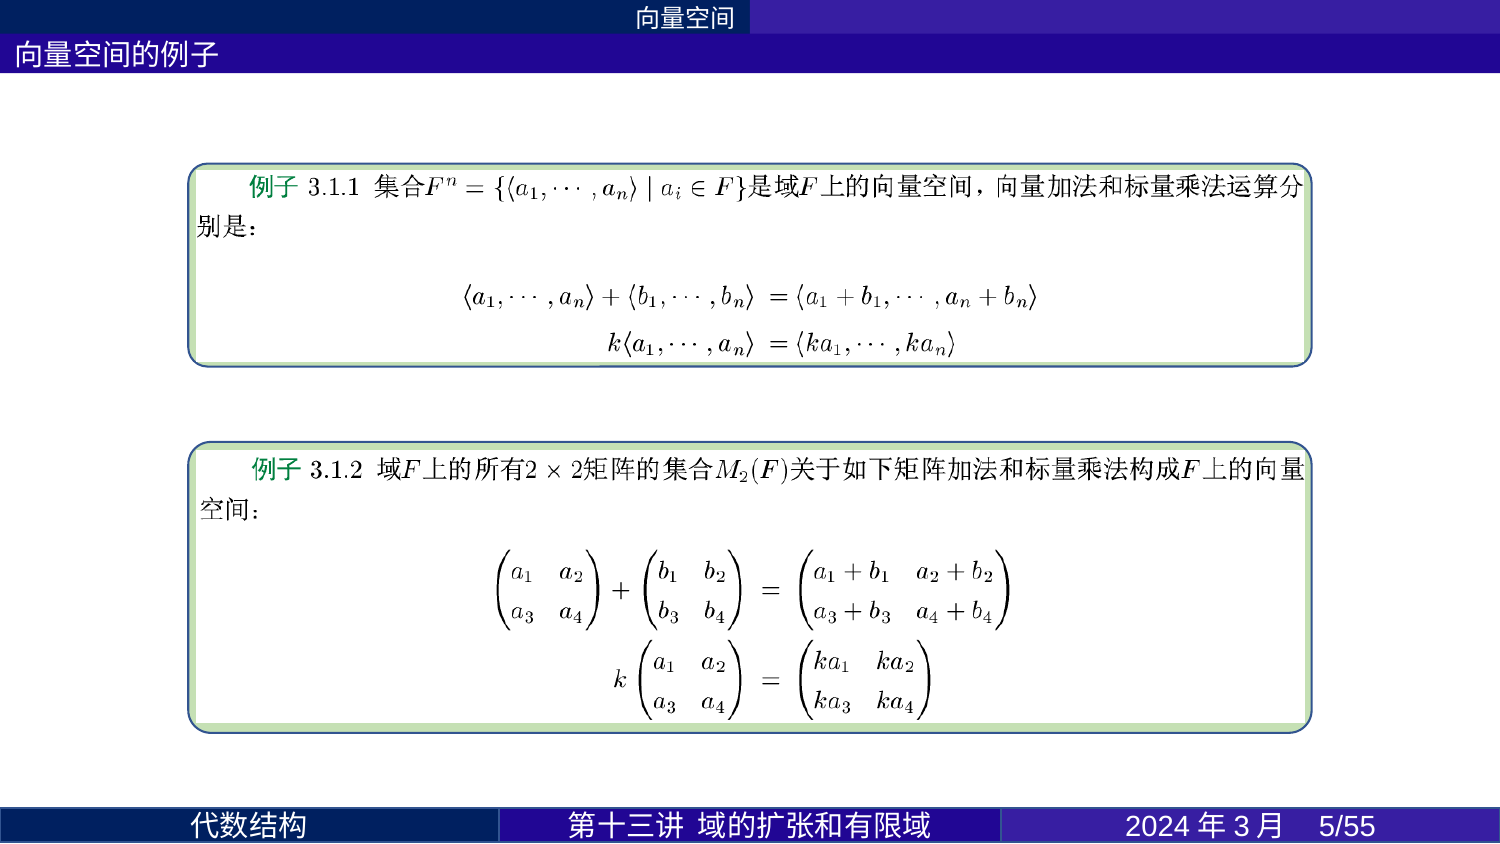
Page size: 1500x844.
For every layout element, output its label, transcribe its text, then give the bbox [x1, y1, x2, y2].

text_box [749, 0, 1500, 33]
text_box 向量空间的例子 [0, 33, 1500, 74]
text_box 第十三讲 域的扩张和有限域 [498, 807, 1000, 843]
text_box 代数结构 [0, 807, 498, 843]
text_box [188, 163, 1312, 367]
text_box 向量空间 [0, 0, 749, 33]
text_box 2024年3月 /55 [1000, 807, 1500, 843]
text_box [188, 441, 1312, 733]
